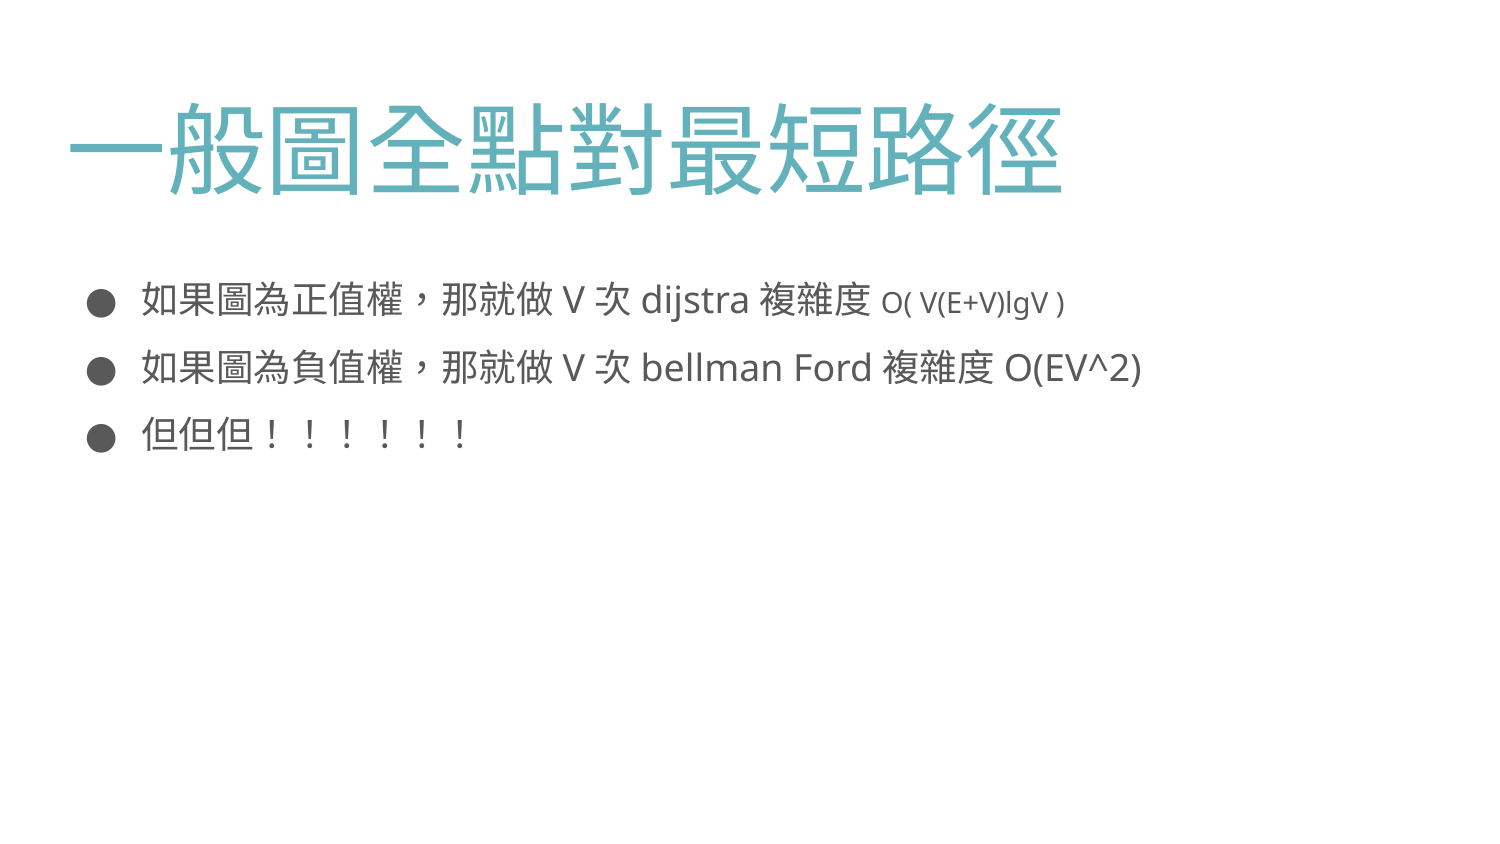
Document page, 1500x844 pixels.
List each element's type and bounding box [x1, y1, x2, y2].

title [51, 72, 1449, 221]
list [51, 239, 1449, 750]
